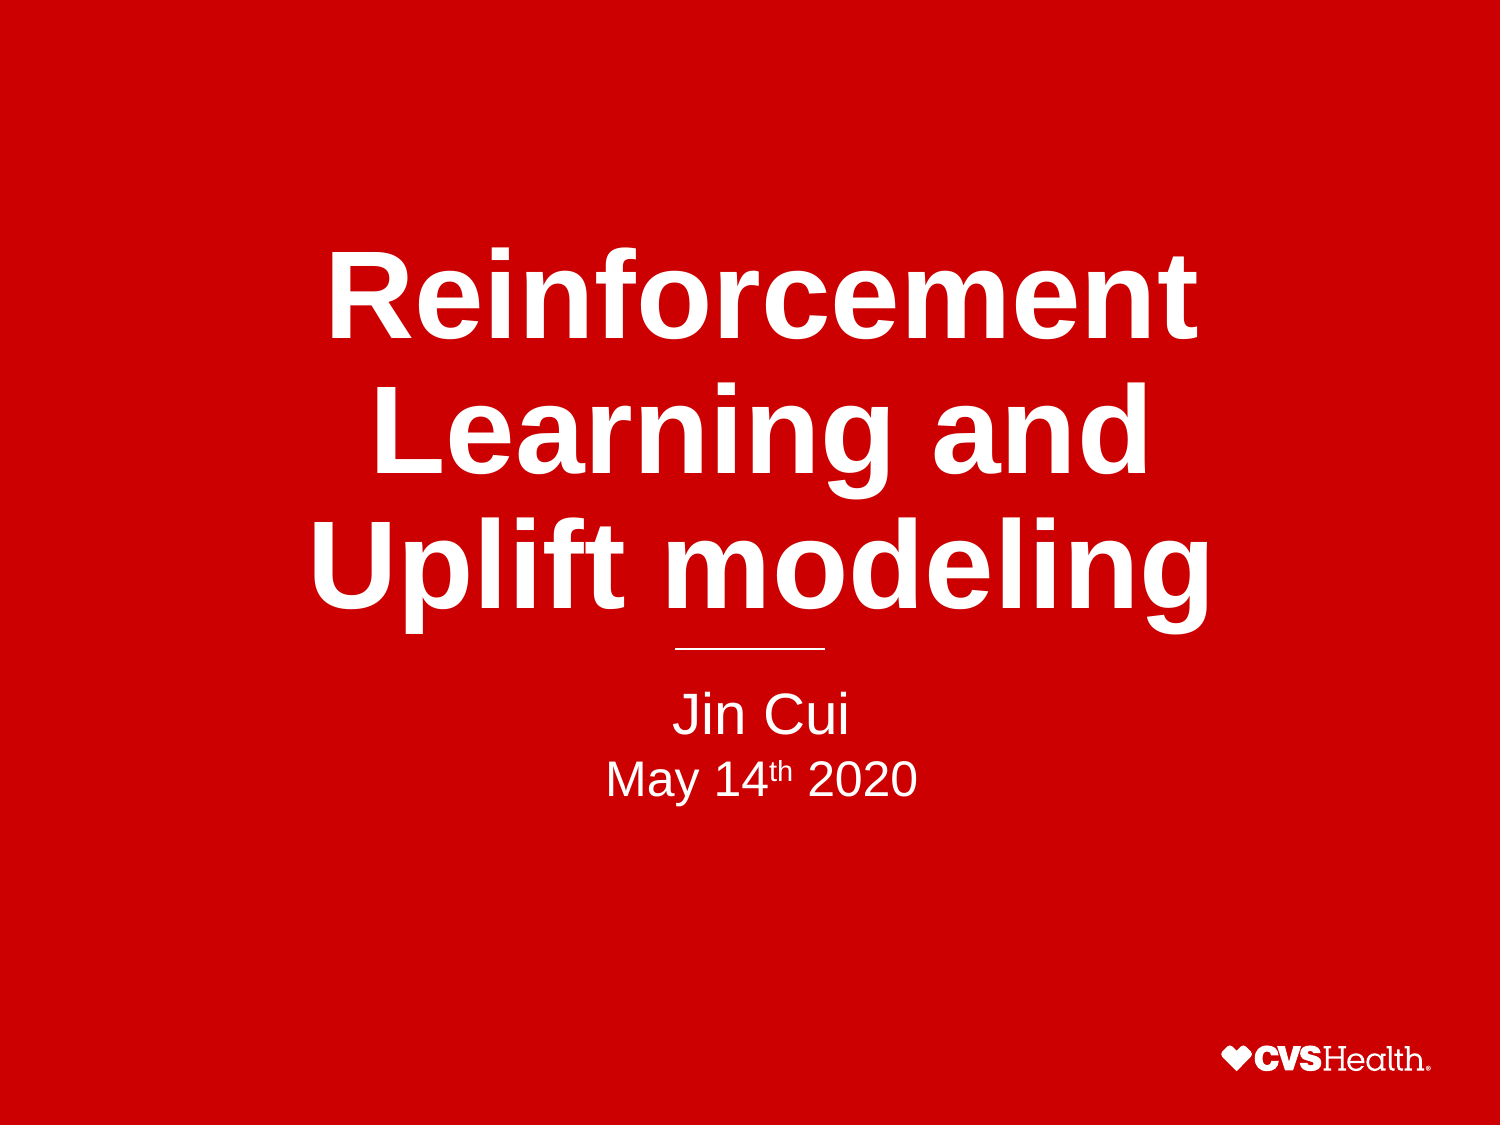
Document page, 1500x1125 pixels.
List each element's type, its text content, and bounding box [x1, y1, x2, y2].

text_box [278, 517, 1222, 651]
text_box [1220, 1045, 1431, 1072]
text_box Reinforcement Learning and Uplift modeling [222, 366, 1302, 500]
text_box [397, 235, 1103, 366]
text_box Jin Cui May 14th 2020 [348, 690, 1175, 792]
